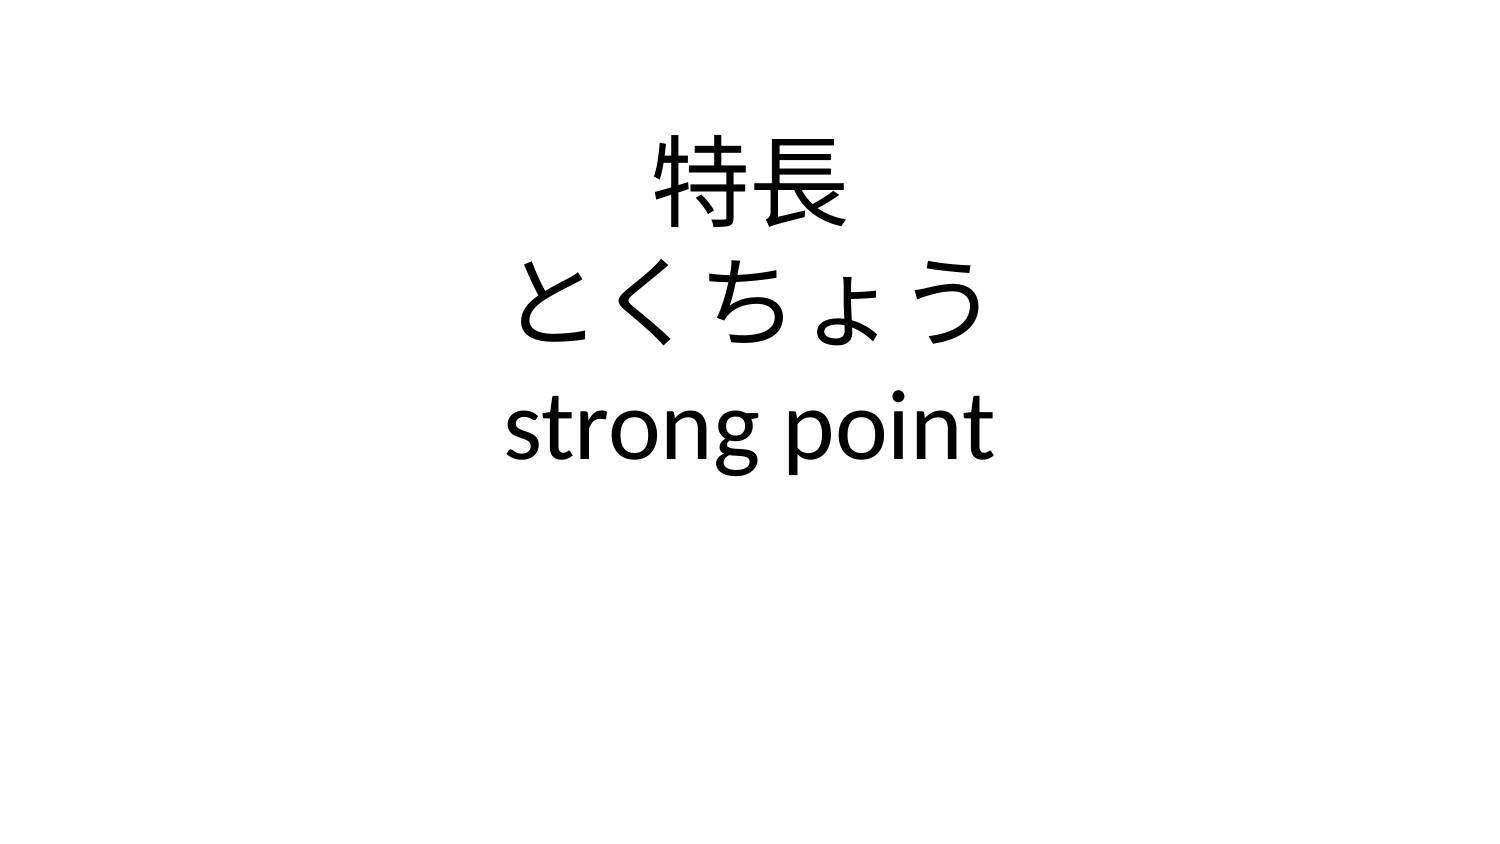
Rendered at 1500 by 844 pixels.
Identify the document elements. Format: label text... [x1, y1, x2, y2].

text_box 特長 とくちょう strong point [0, 149, 1500, 450]
